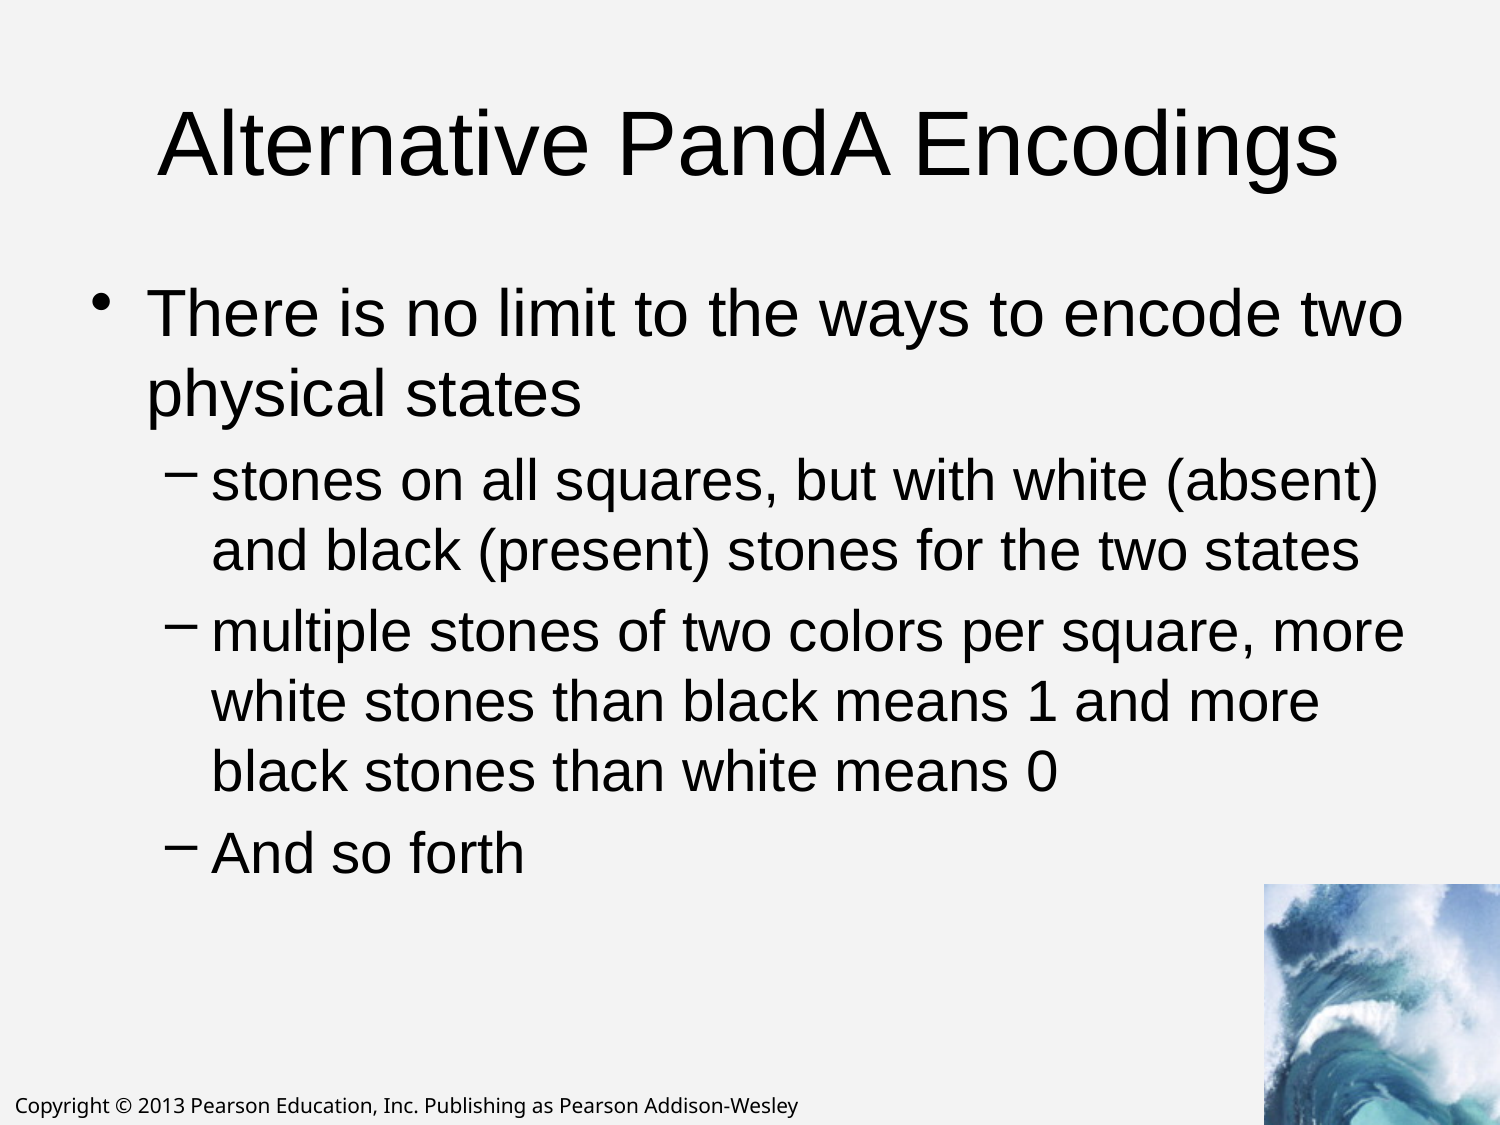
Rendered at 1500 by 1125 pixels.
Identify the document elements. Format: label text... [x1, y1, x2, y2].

list There is no limit to the ways to encode two physical states stones on all squares, but with white (absent) and black (present) stones for the two states multiple stones of two colors per square, more white stones than black means 1 and more black stones than white means 0 And so forth [74, 262, 1426, 1006]
title Alternative PandA Encodings [74, 44, 1426, 233]
picture [1264, 884, 1500, 1125]
